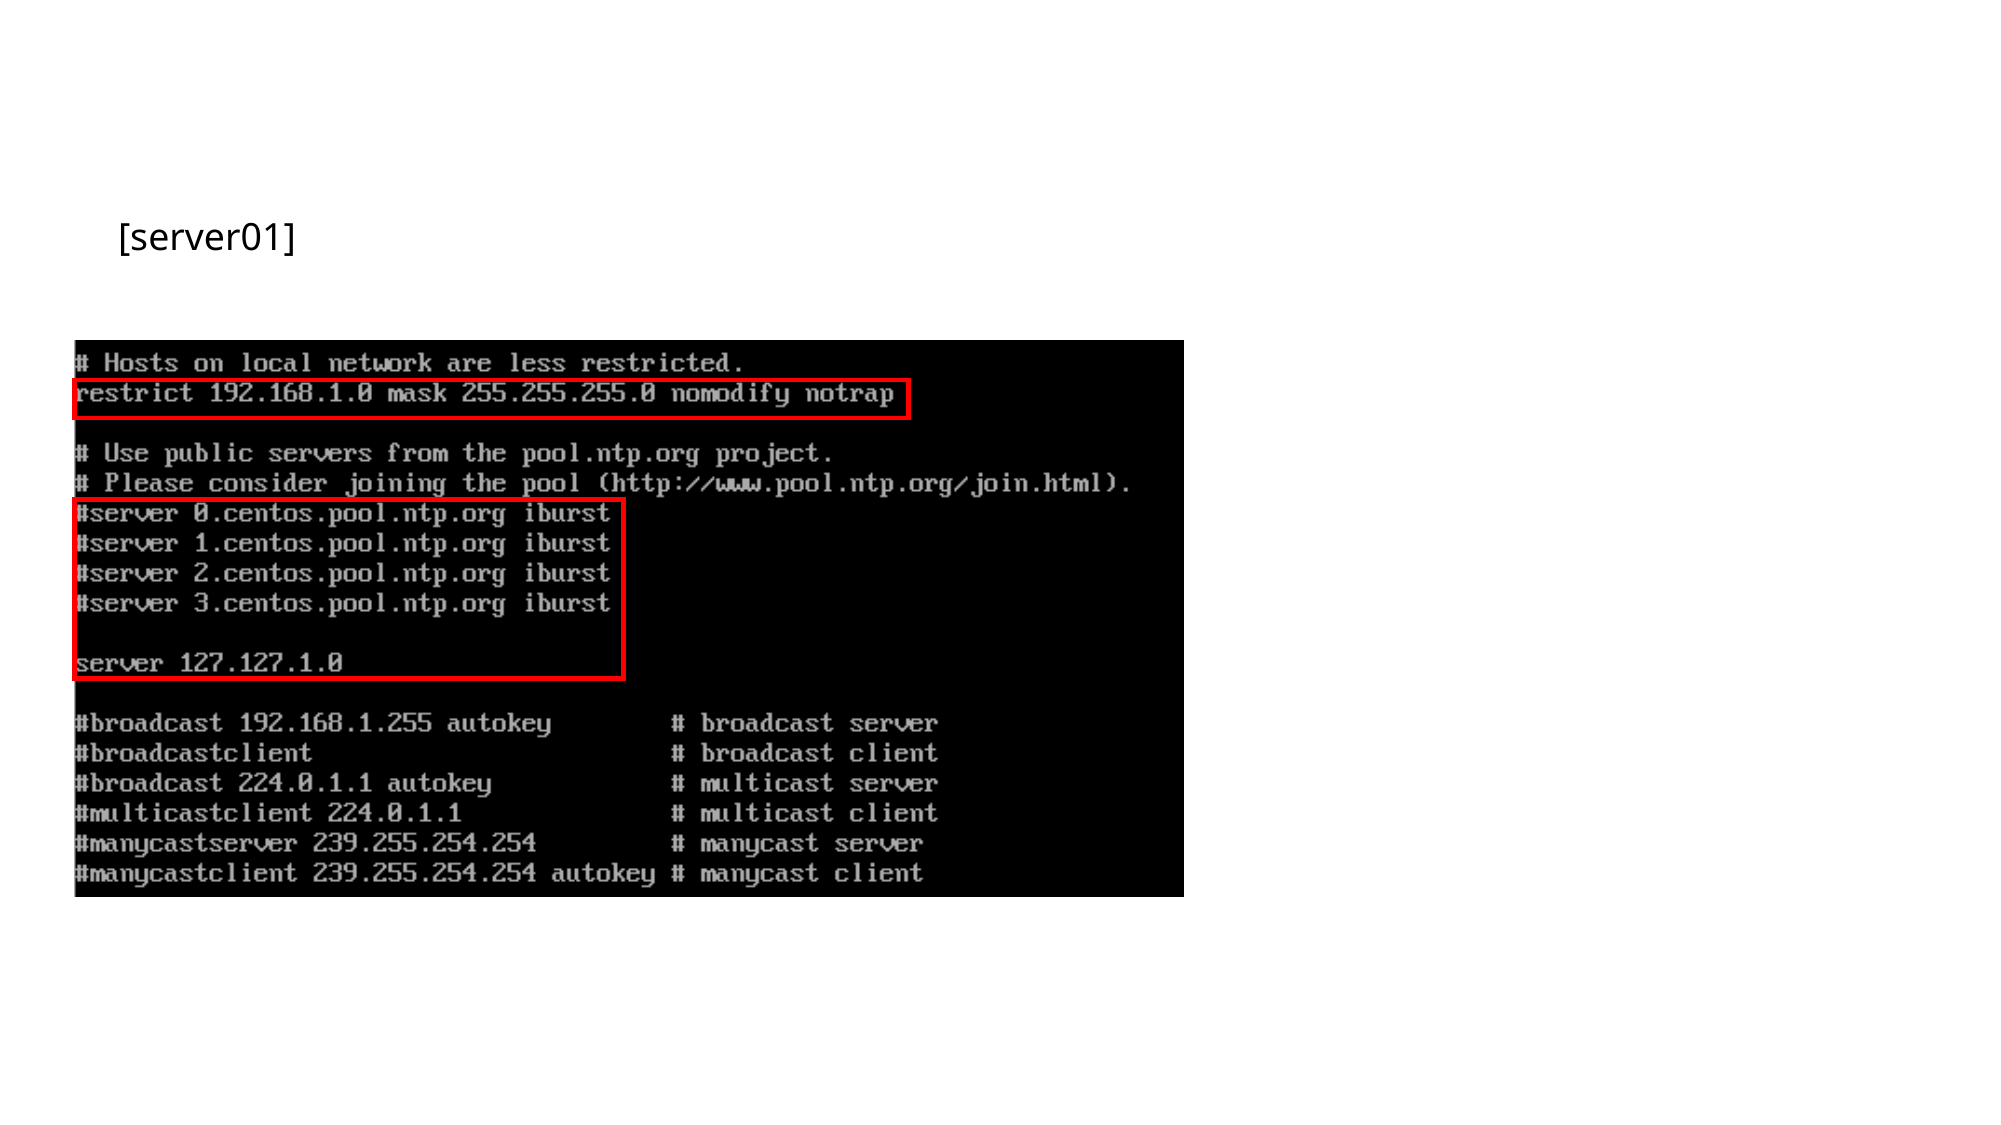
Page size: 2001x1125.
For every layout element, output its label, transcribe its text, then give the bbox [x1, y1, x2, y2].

picture [74, 340, 1184, 897]
text_box [server01] [103, 205, 554, 265]
